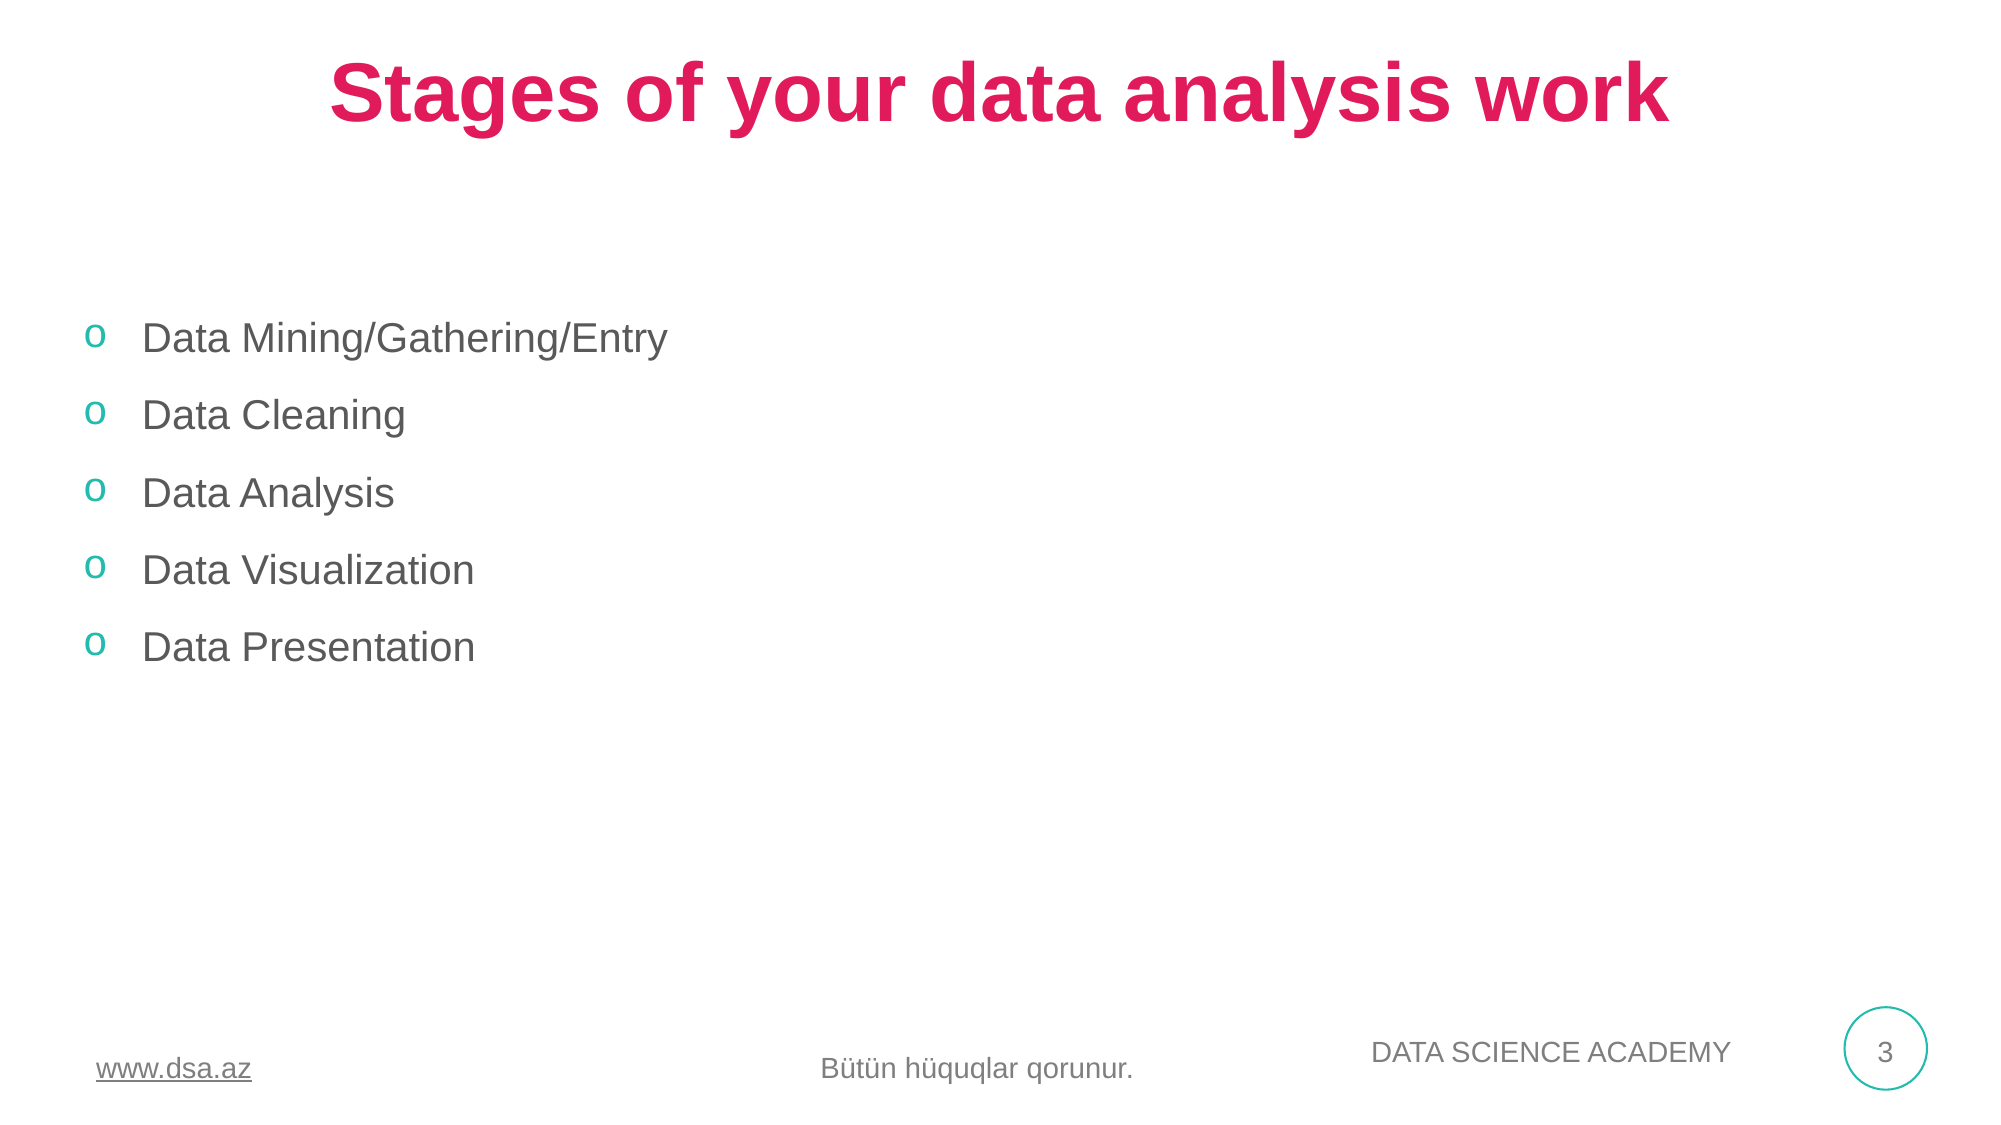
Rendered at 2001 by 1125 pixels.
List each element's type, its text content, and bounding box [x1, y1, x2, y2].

text_box DATA SCIENCE ACADEMY [1273, 1025, 1830, 1076]
list Stages of your data analysis work [0, 41, 2000, 144]
text_box 3 [1834, 1026, 1936, 1076]
text_box www.dsa.az Bütün hüquqlar qorunur. [80, 1011, 1218, 1092]
text_box [1851, 1007, 1921, 1026]
text_box [1855, 1076, 1917, 1090]
text_box Data Mining/Gathering/Entry Data Cleaning Data Analysis Data Visualization Data Presentation [80, 281, 1109, 670]
